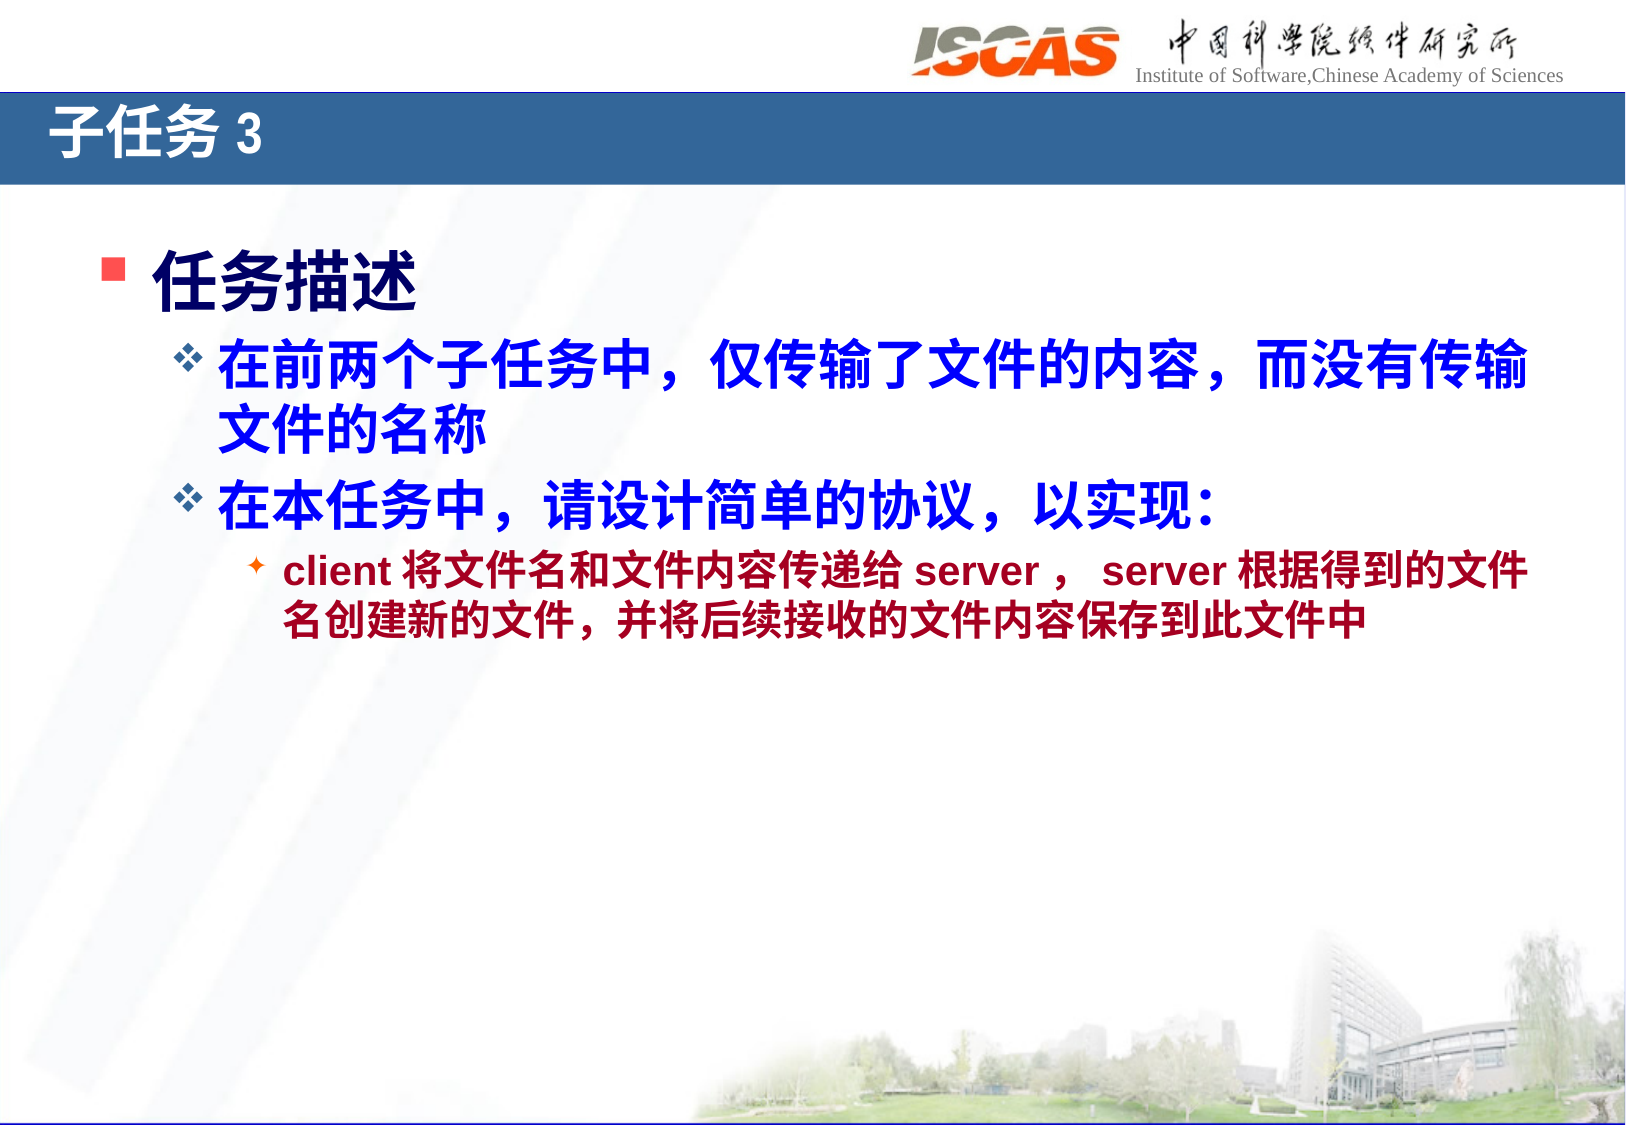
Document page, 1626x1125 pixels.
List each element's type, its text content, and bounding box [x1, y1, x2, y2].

picture [907, 18, 1132, 87]
title 子任务3 [0, 93, 1625, 185]
picture [0, 92, 1626, 1125]
list 任务描述 在前两个子任务中，仅传输了文件的内容，而没有传输文件的名称 在本任务中，请设计简单的协议，以实现： client将文件名和文件内容传递给server，server根据得到的文件名创建新的文件，并将后续接收的文件内容保存到此文件中 [80, 231, 1545, 988]
picture [1166, 15, 1519, 71]
